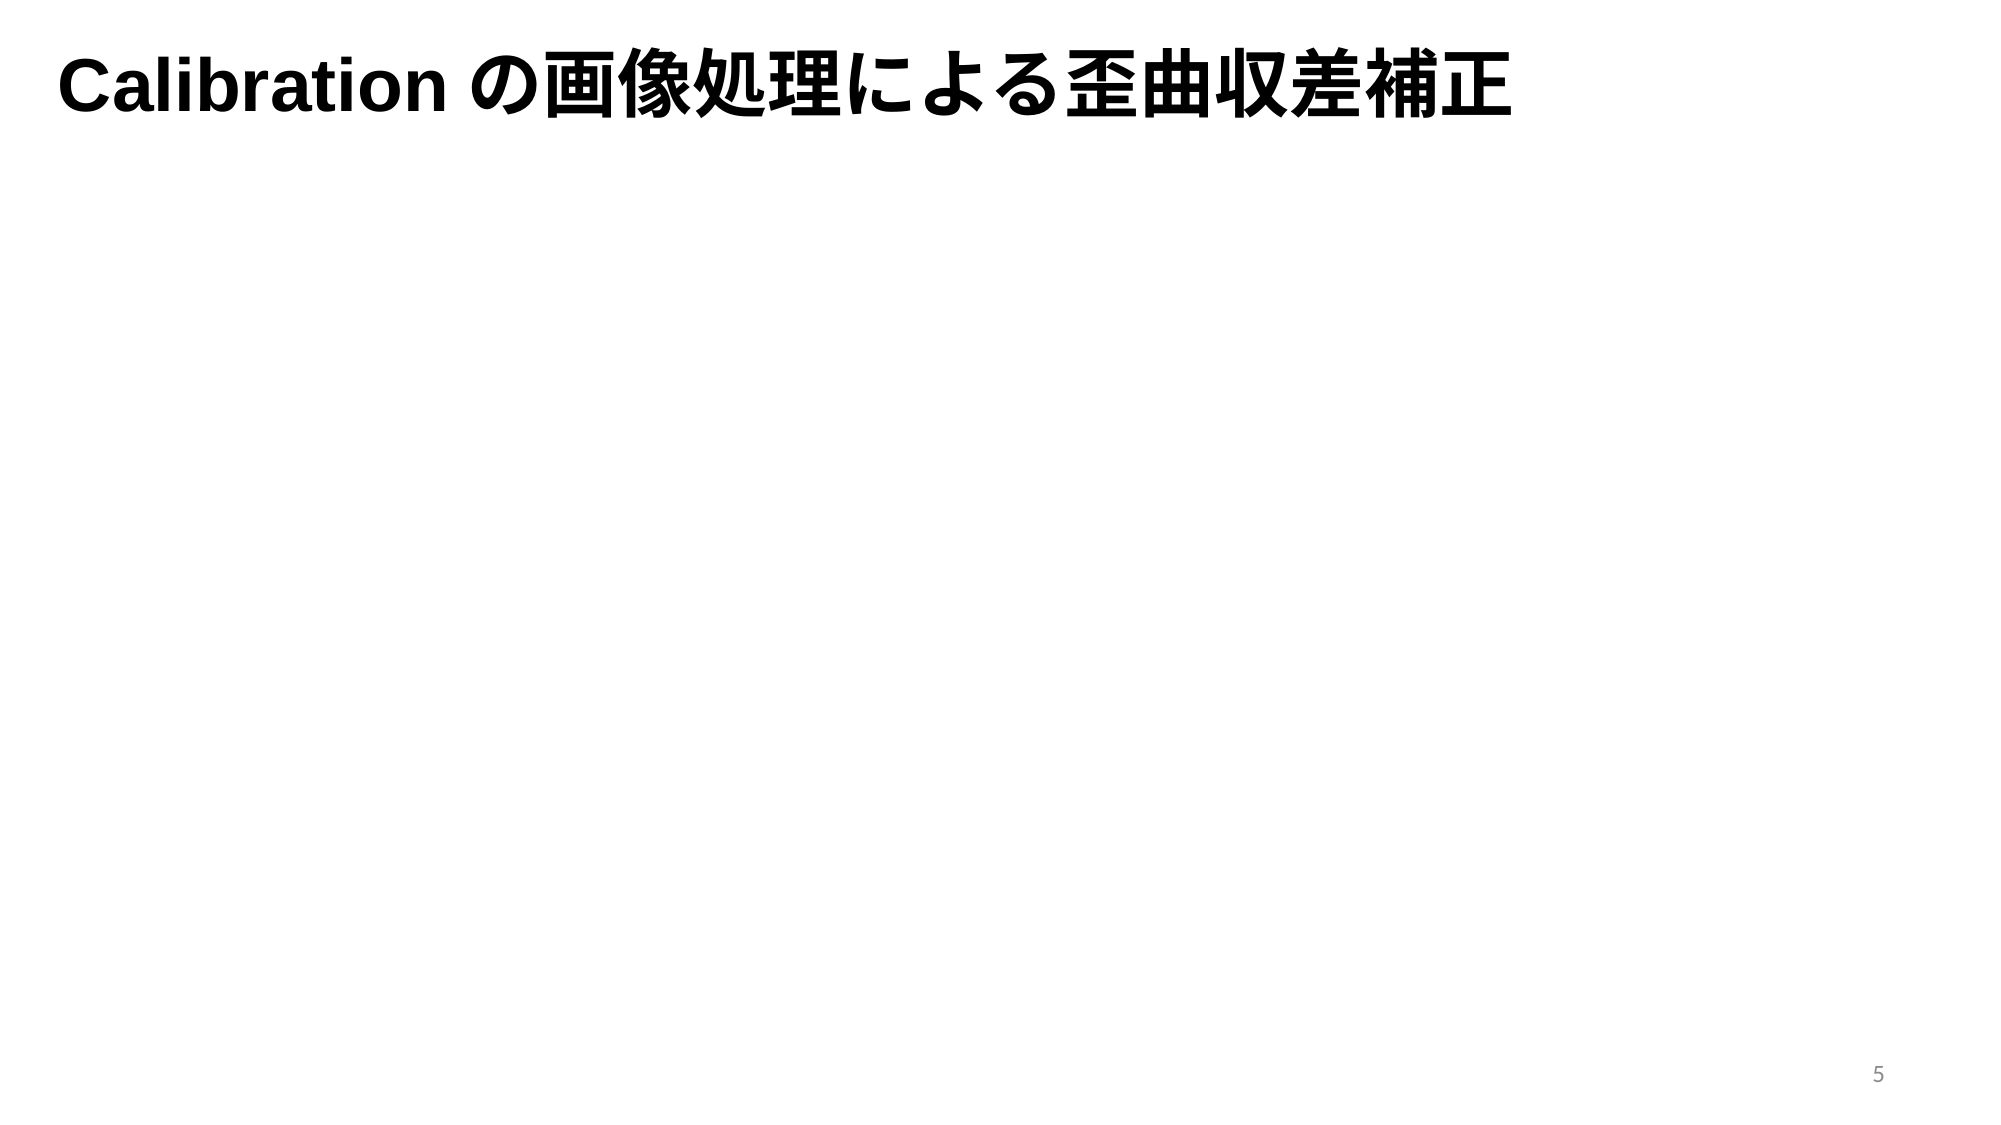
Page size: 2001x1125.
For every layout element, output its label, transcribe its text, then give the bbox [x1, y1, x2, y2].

text_box Calibrationの画像処理による歪曲収差補正 [43, 29, 1957, 135]
slide_number 5 [1433, 1042, 1900, 1103]
